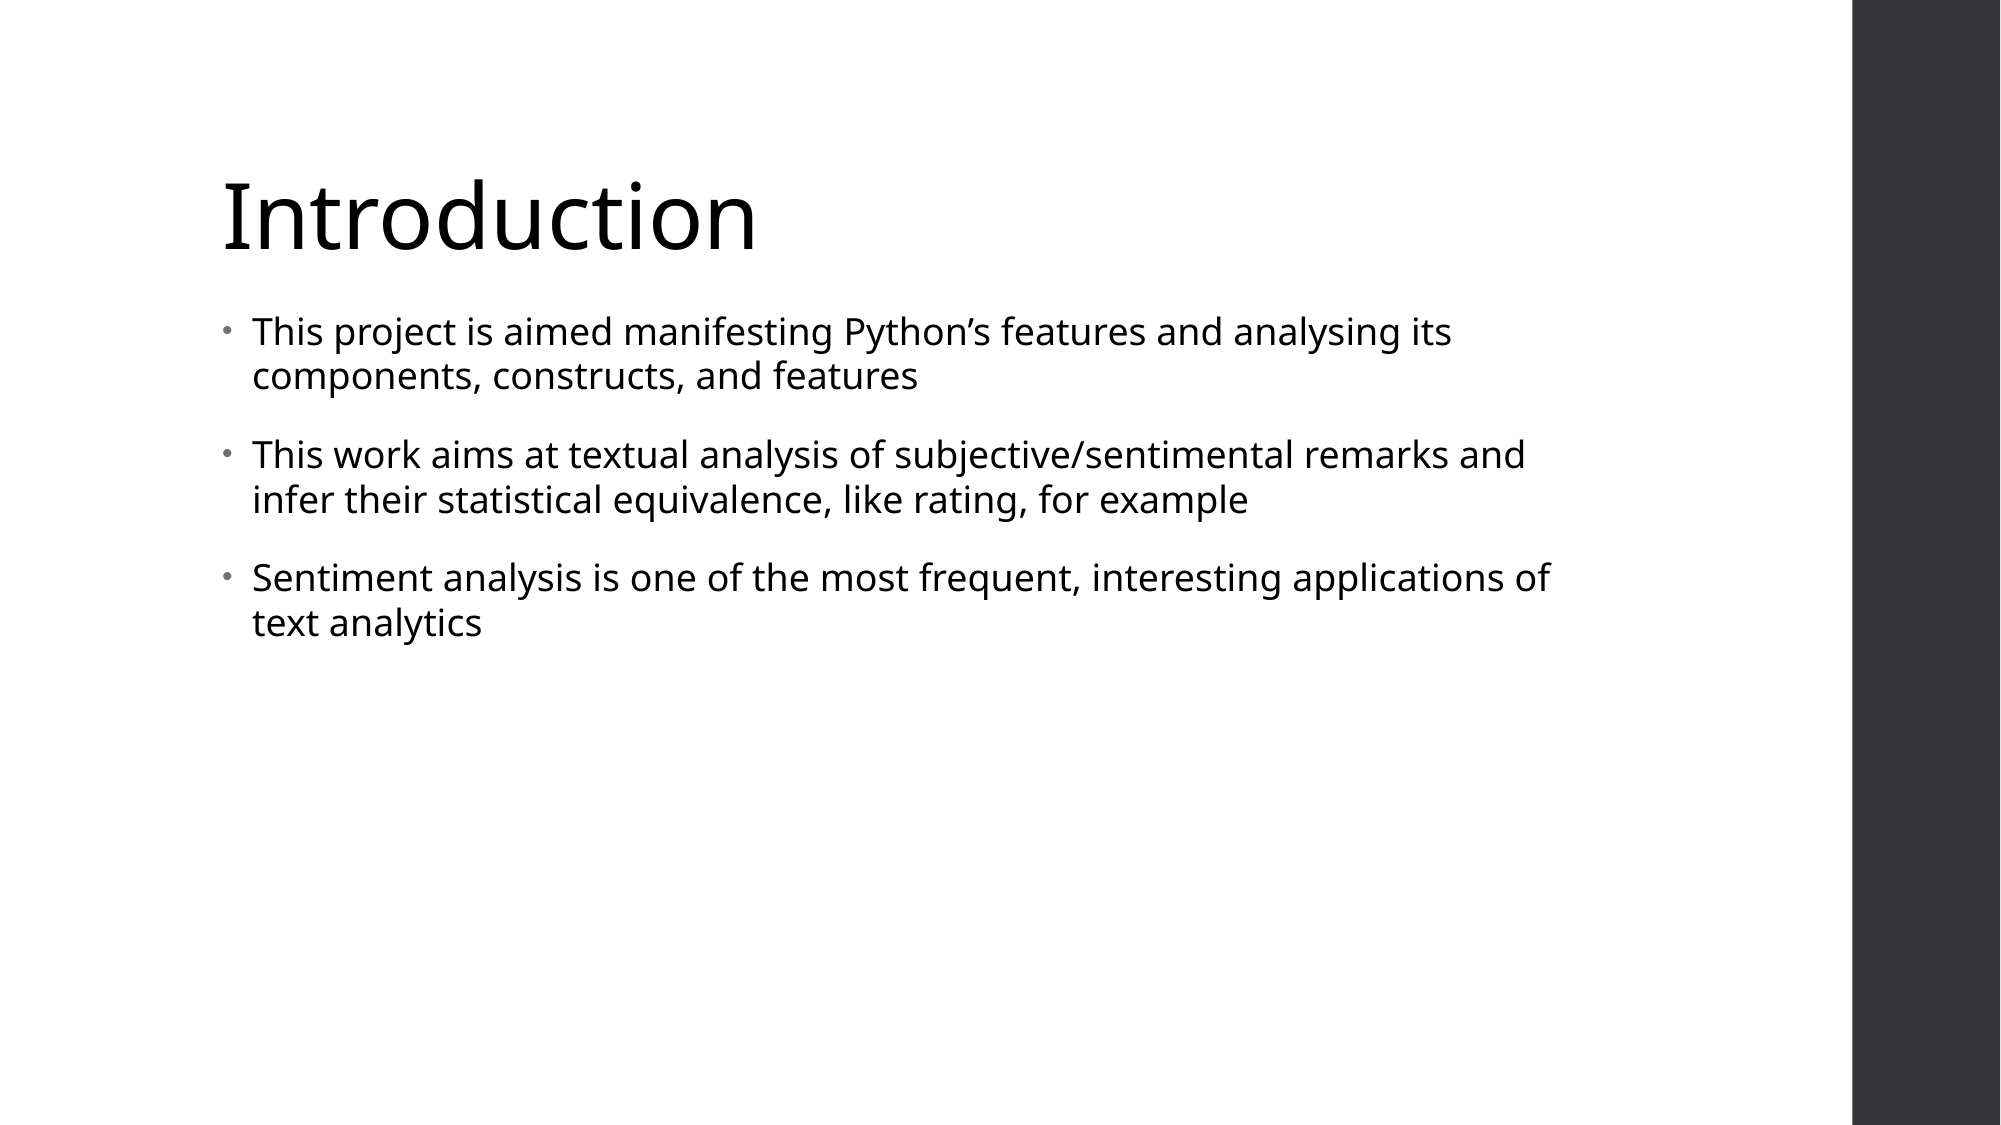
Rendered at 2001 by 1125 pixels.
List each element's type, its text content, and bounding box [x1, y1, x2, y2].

title Introduction [206, 60, 1797, 278]
list This project is aimed manifesting Python’s features and analysing its components, constructs, and features This work aims at textual analysis of subjective/sentimental remarks and infer their statistical equivalence, like rating, for example Sentiment analysis is one of the most frequent, interesting applications of text analytics [206, 299, 1617, 1014]
